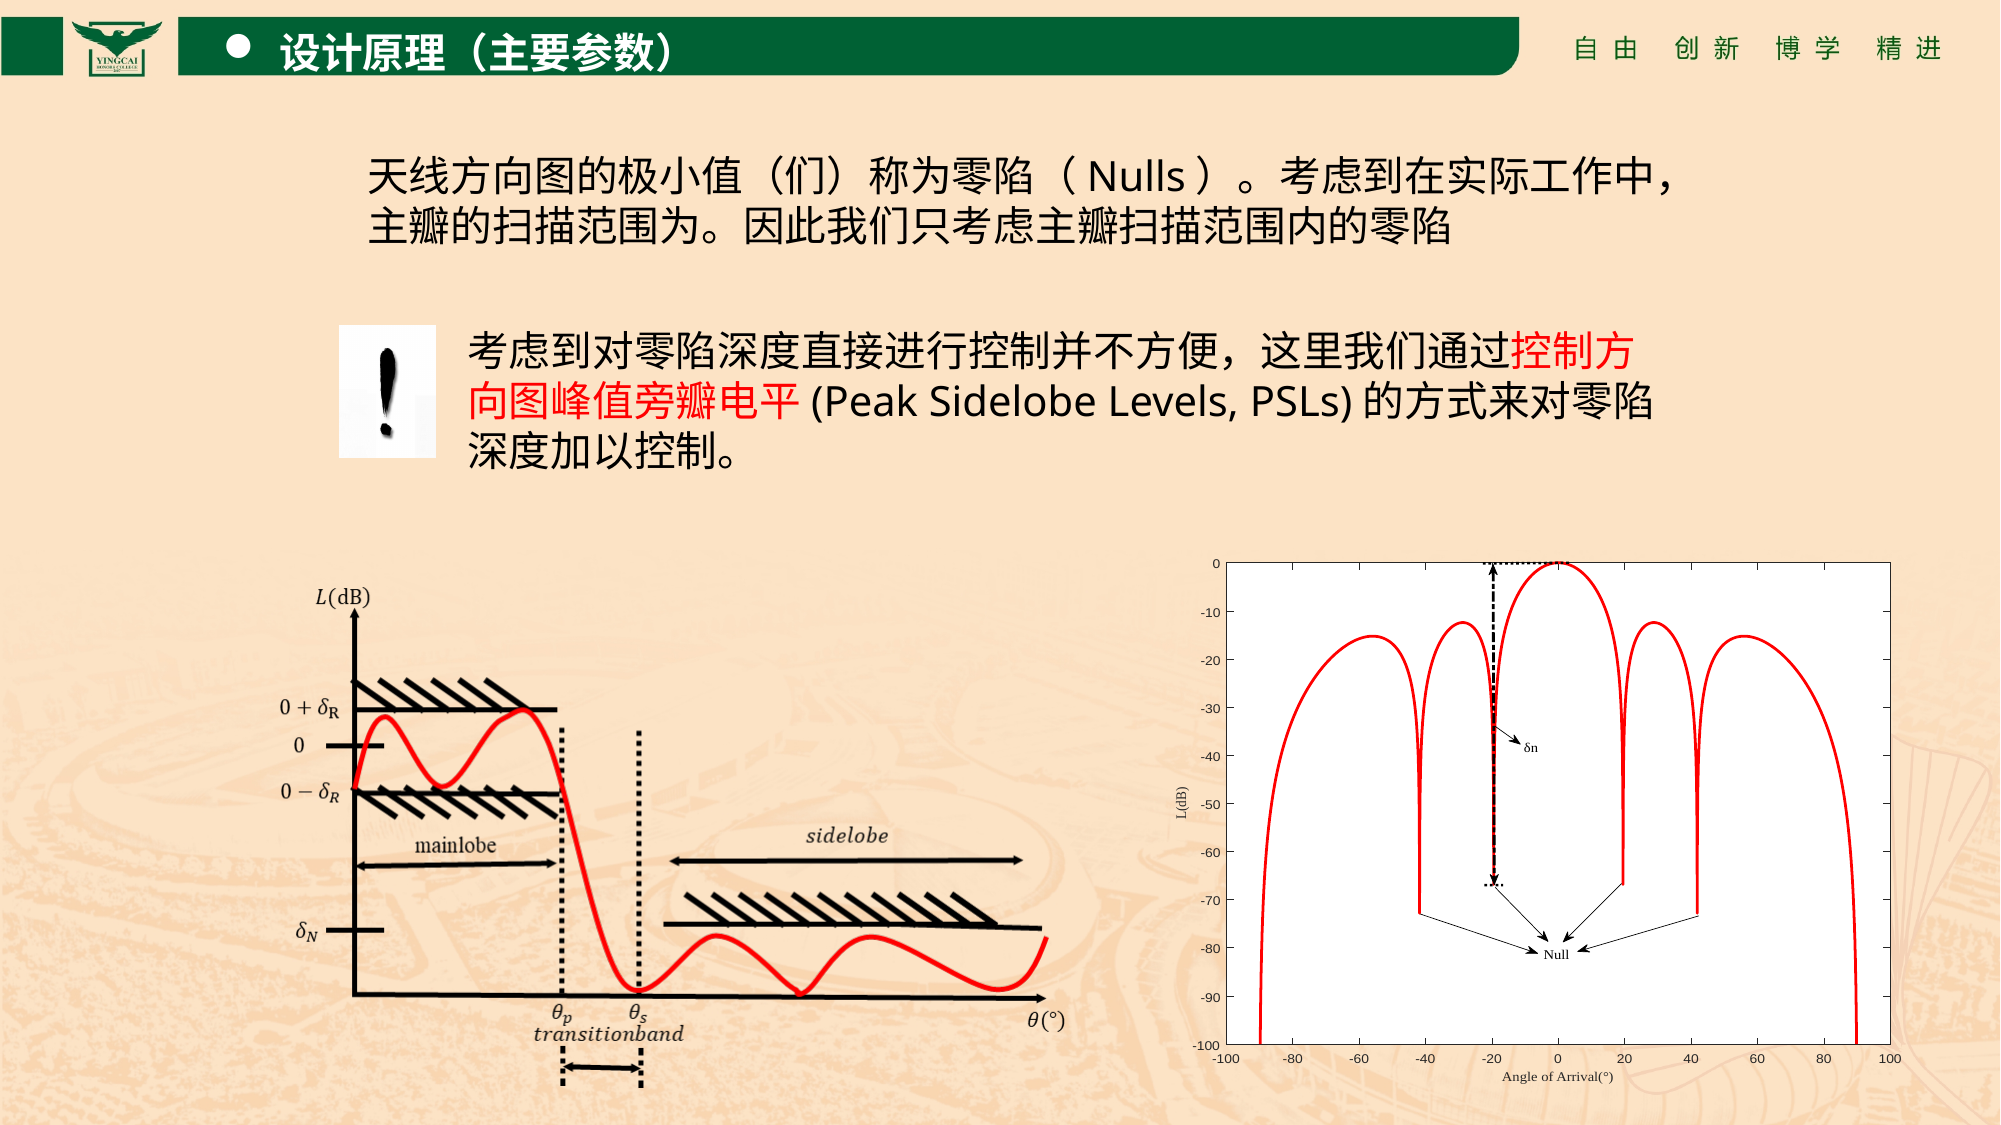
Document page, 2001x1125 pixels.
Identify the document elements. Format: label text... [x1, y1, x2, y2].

text_box 考虑到对零陷深度直接进行控制并不方便，这里我们通过控制方向图峰值旁瓣电平(Peak Sidelobe Levels, PSLs)的方式来对零陷深度加以控制。 [452, 317, 1671, 482]
text_box 设计原理（主要参数） [208, 11, 1084, 85]
picture [0, 0, 2001, 1125]
